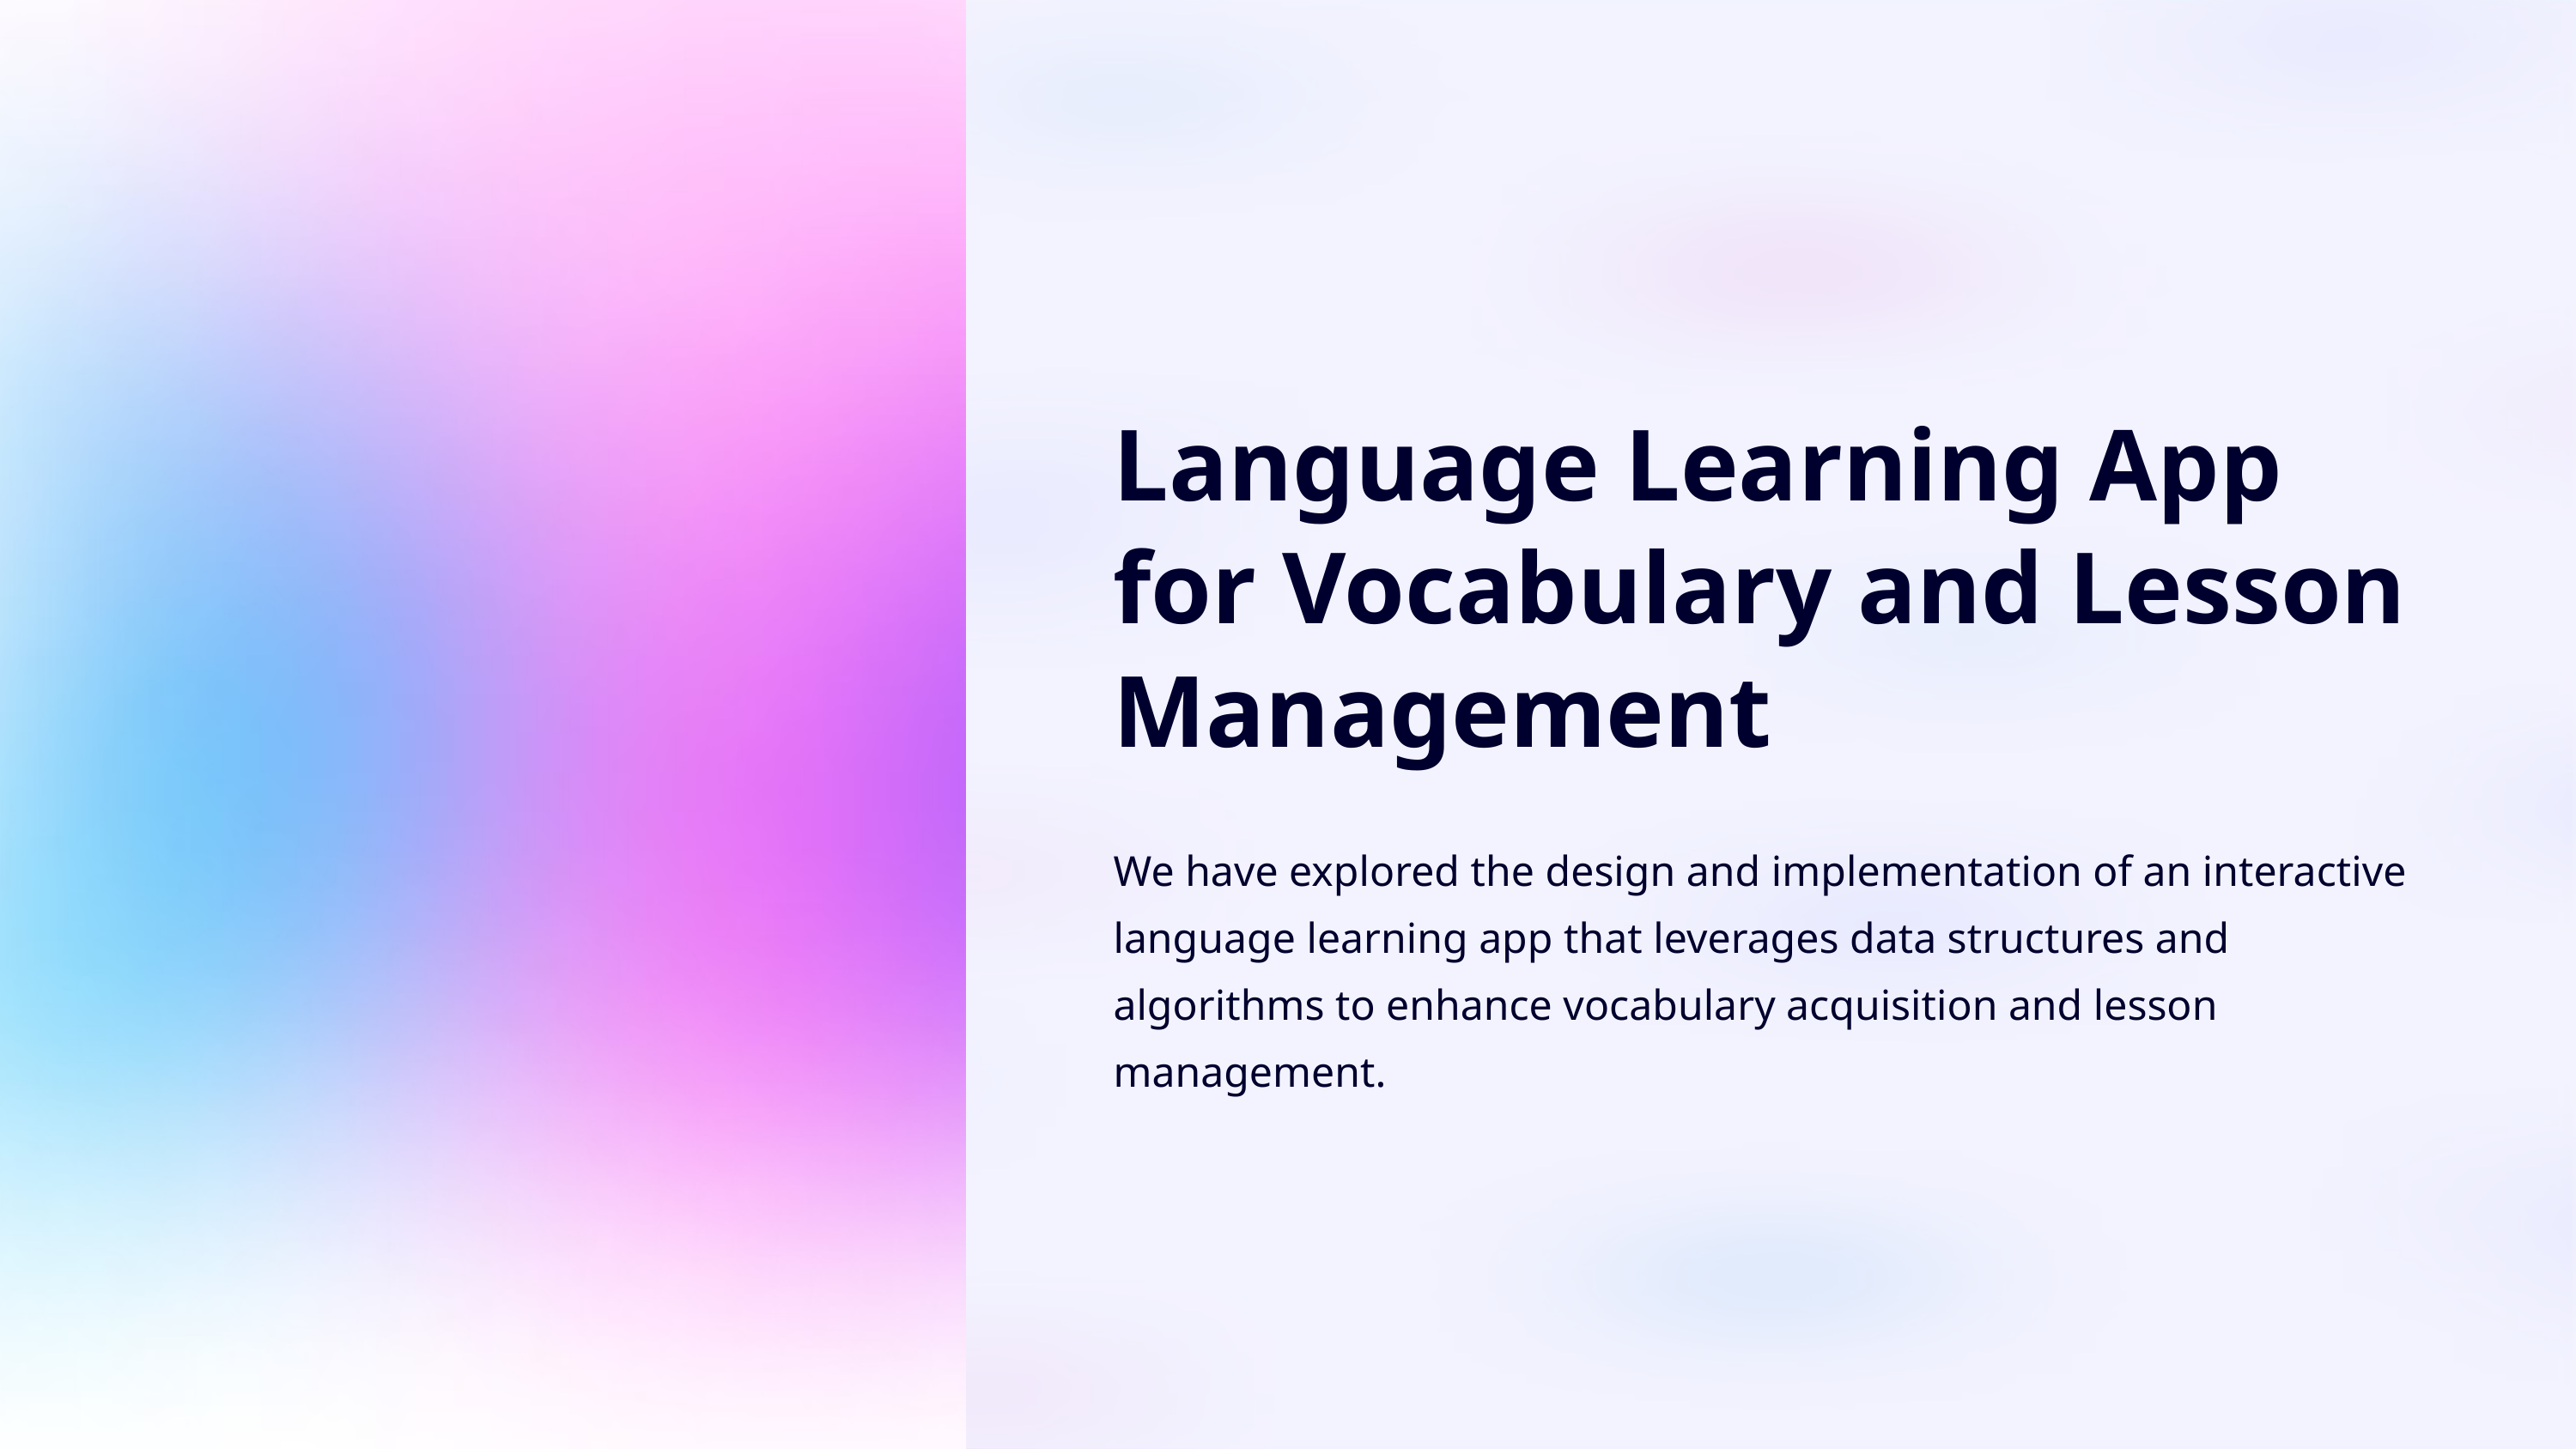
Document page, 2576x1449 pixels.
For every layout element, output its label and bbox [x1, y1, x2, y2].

text_box [0, 0, 2576, 1449]
